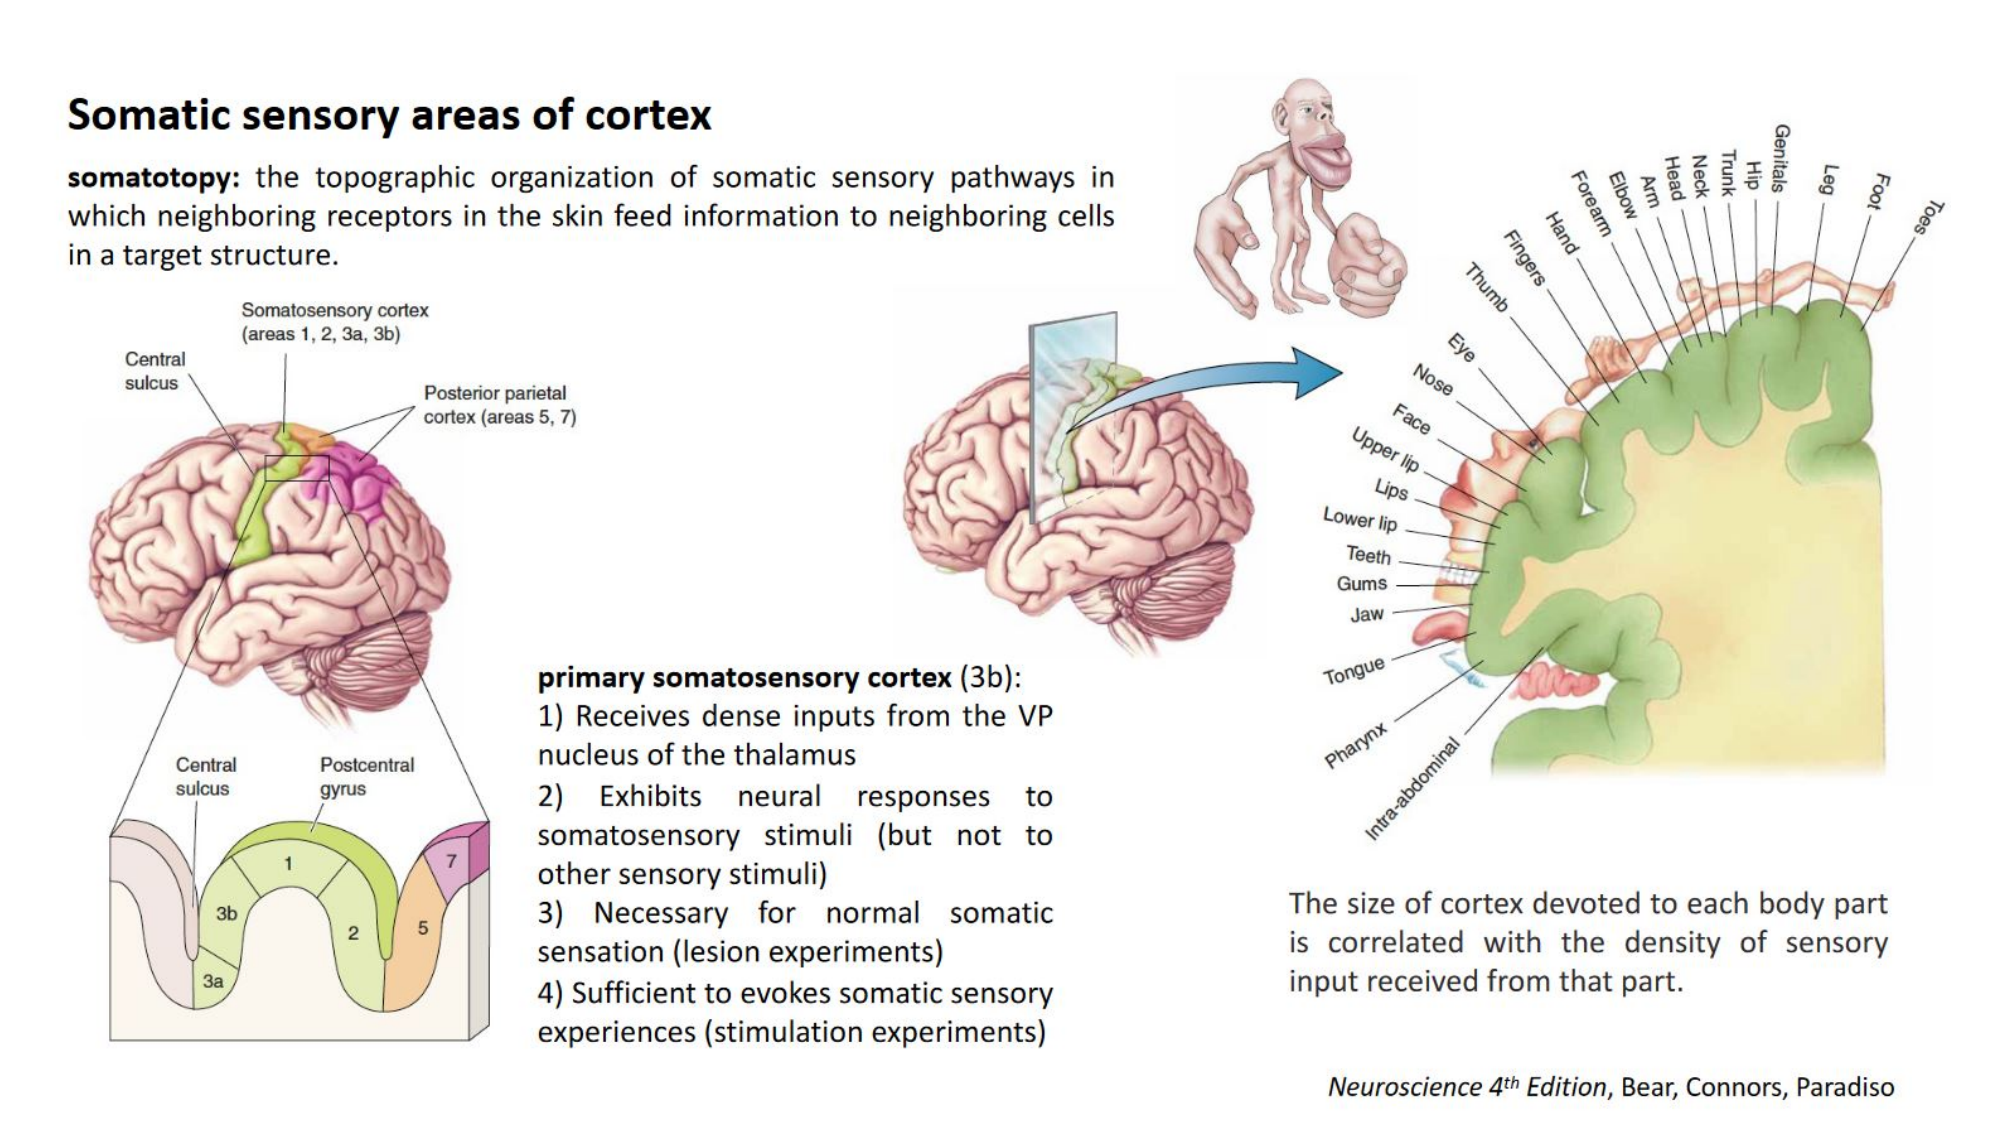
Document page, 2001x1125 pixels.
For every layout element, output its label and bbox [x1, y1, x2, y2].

list [16, 59, 1951, 1119]
